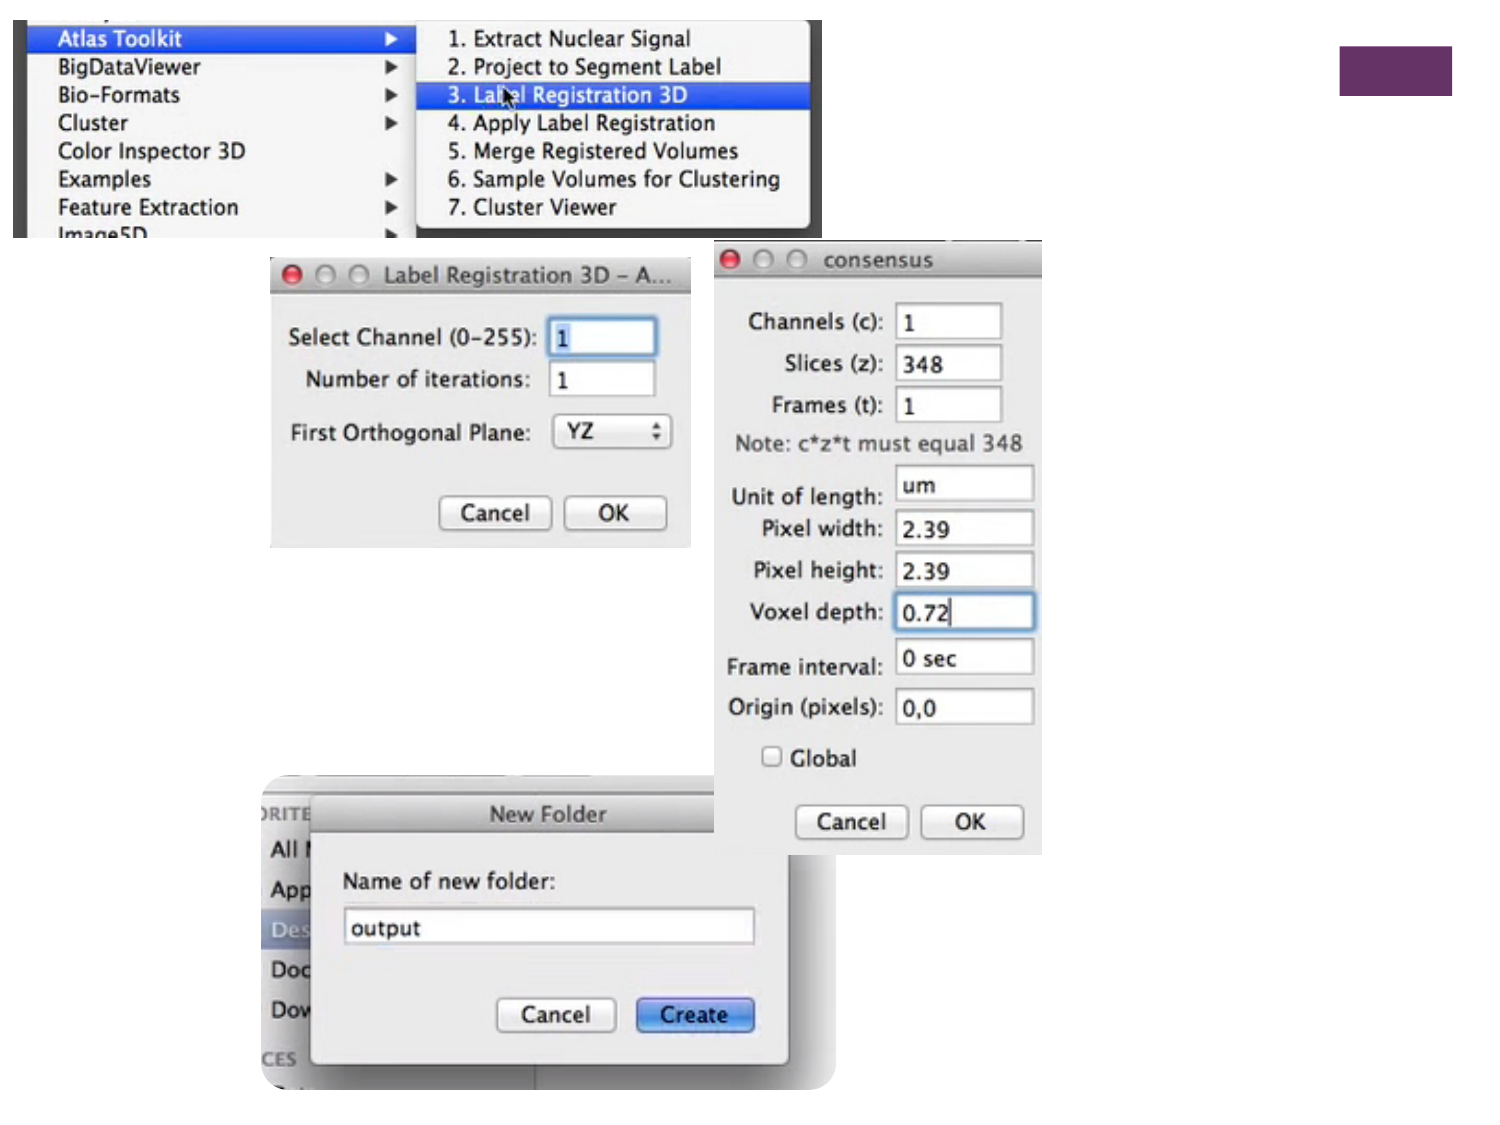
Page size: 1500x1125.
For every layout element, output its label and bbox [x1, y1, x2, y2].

picture [12, 20, 1042, 856]
picture [260, 774, 837, 1091]
picture [269, 257, 692, 548]
